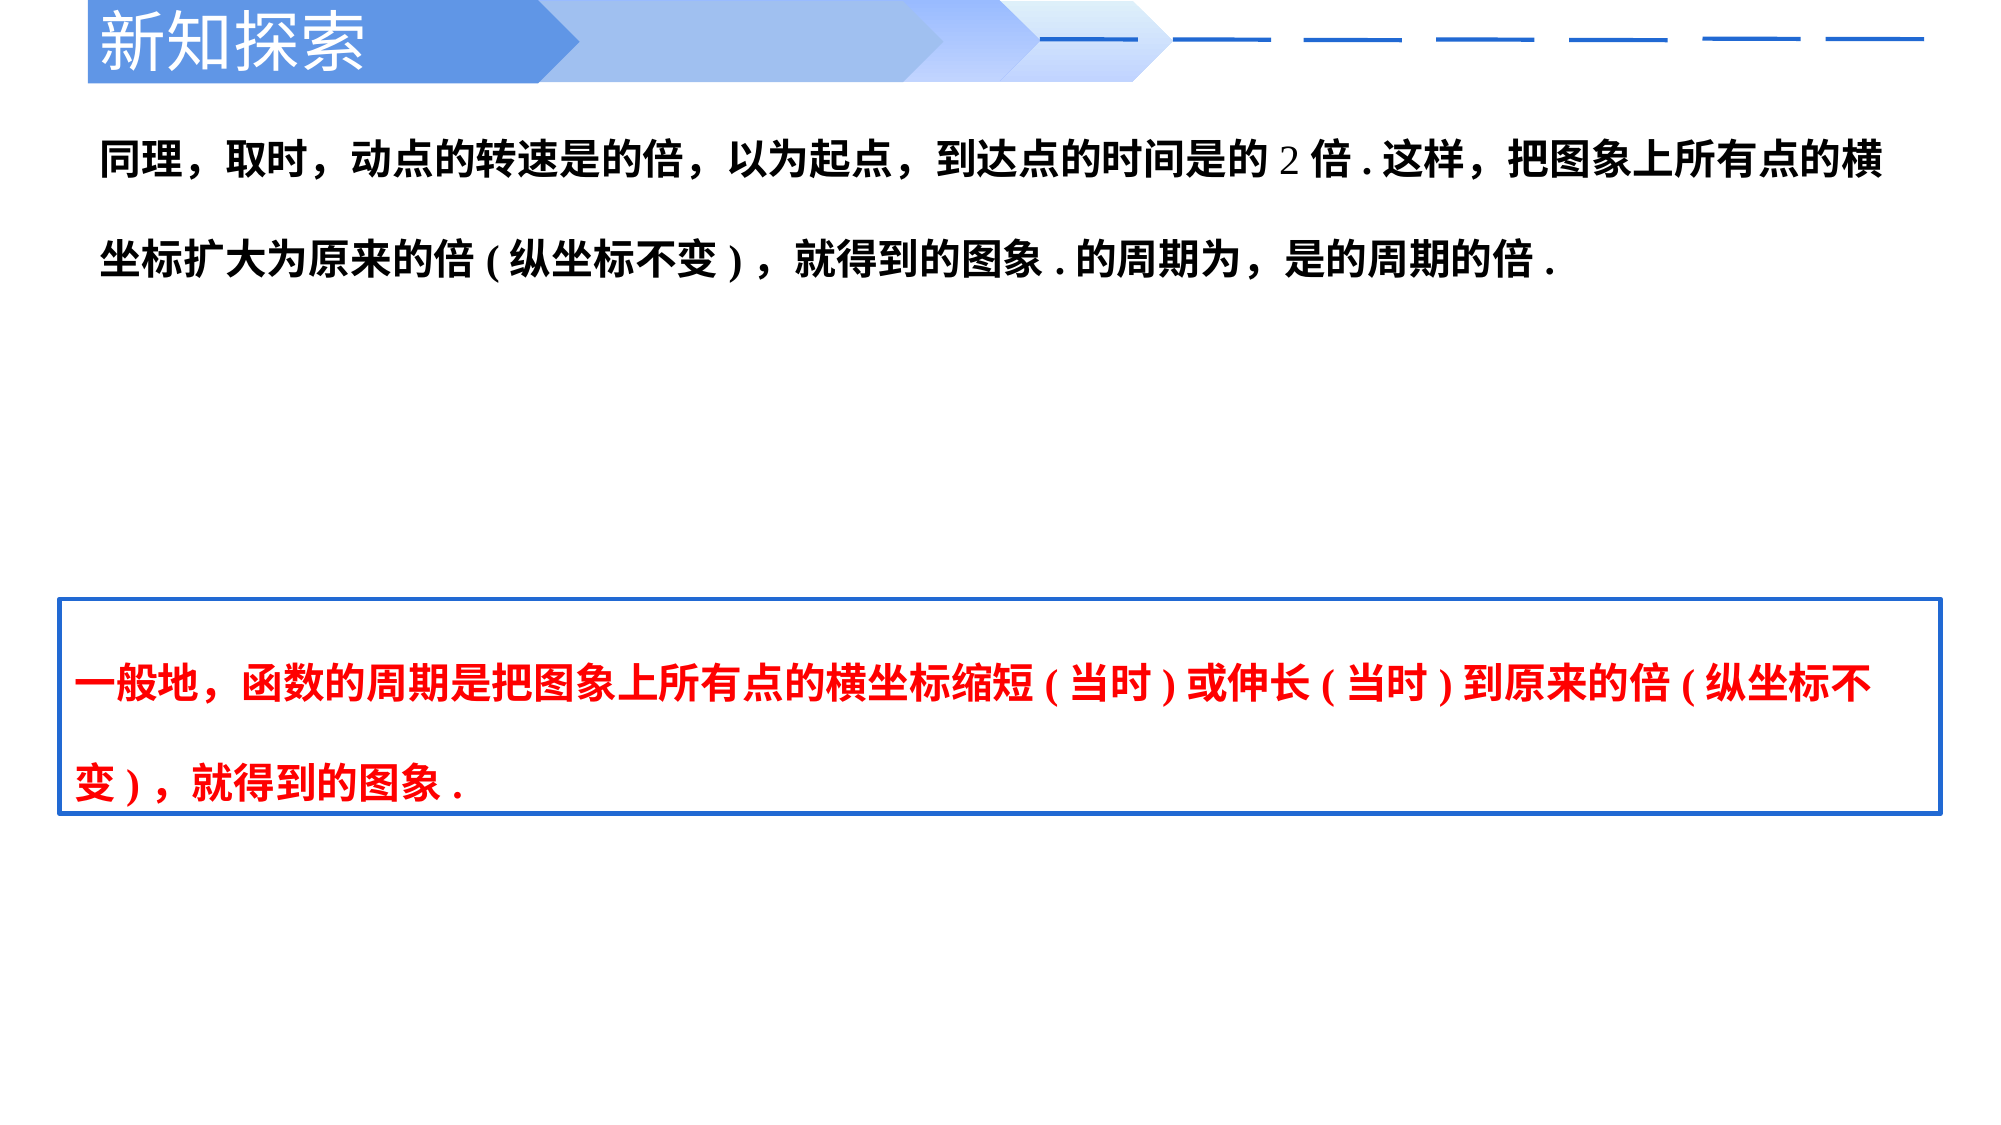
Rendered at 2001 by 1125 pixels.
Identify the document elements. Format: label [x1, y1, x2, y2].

text_box [85, 0, 1925, 89]
